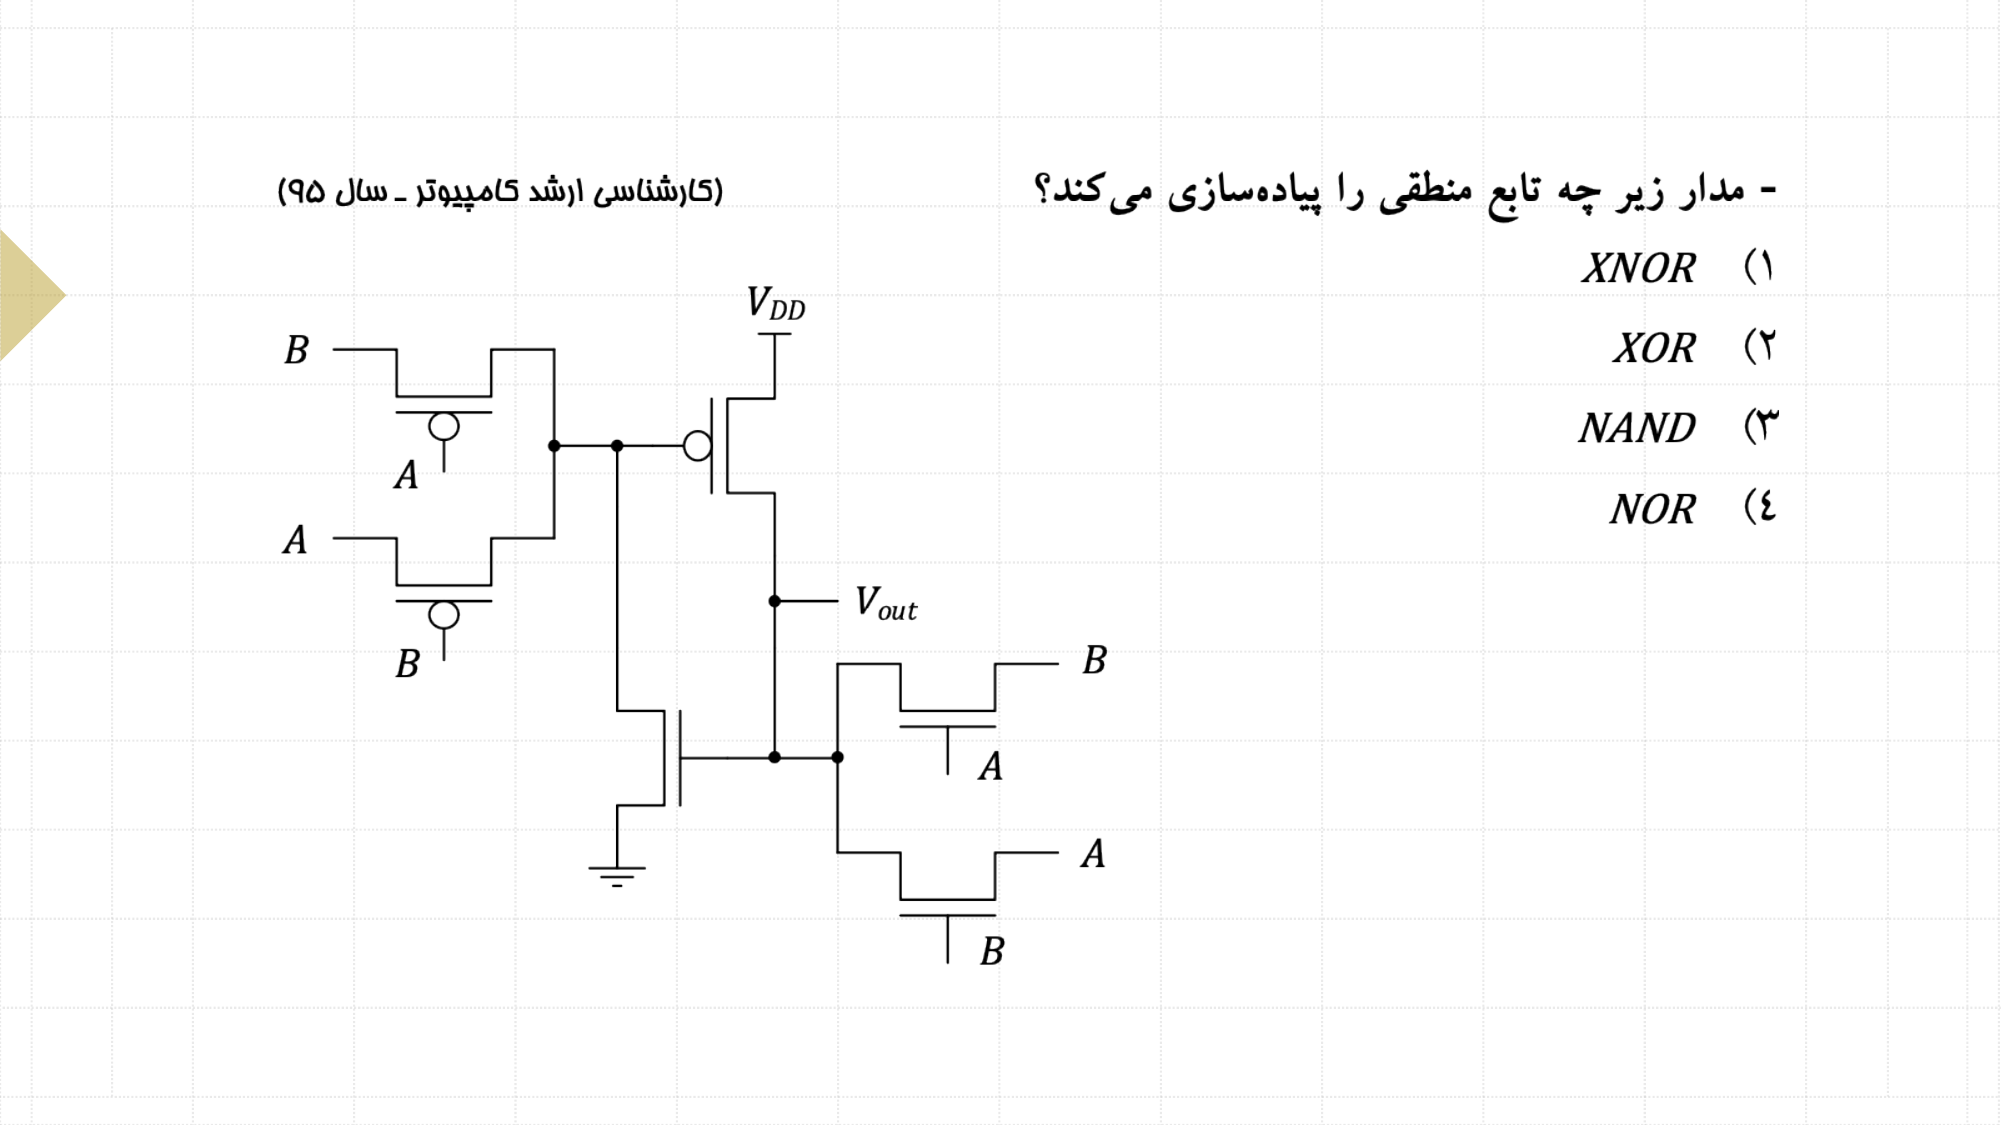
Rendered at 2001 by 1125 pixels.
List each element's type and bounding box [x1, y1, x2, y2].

picture [220, 145, 1780, 980]
